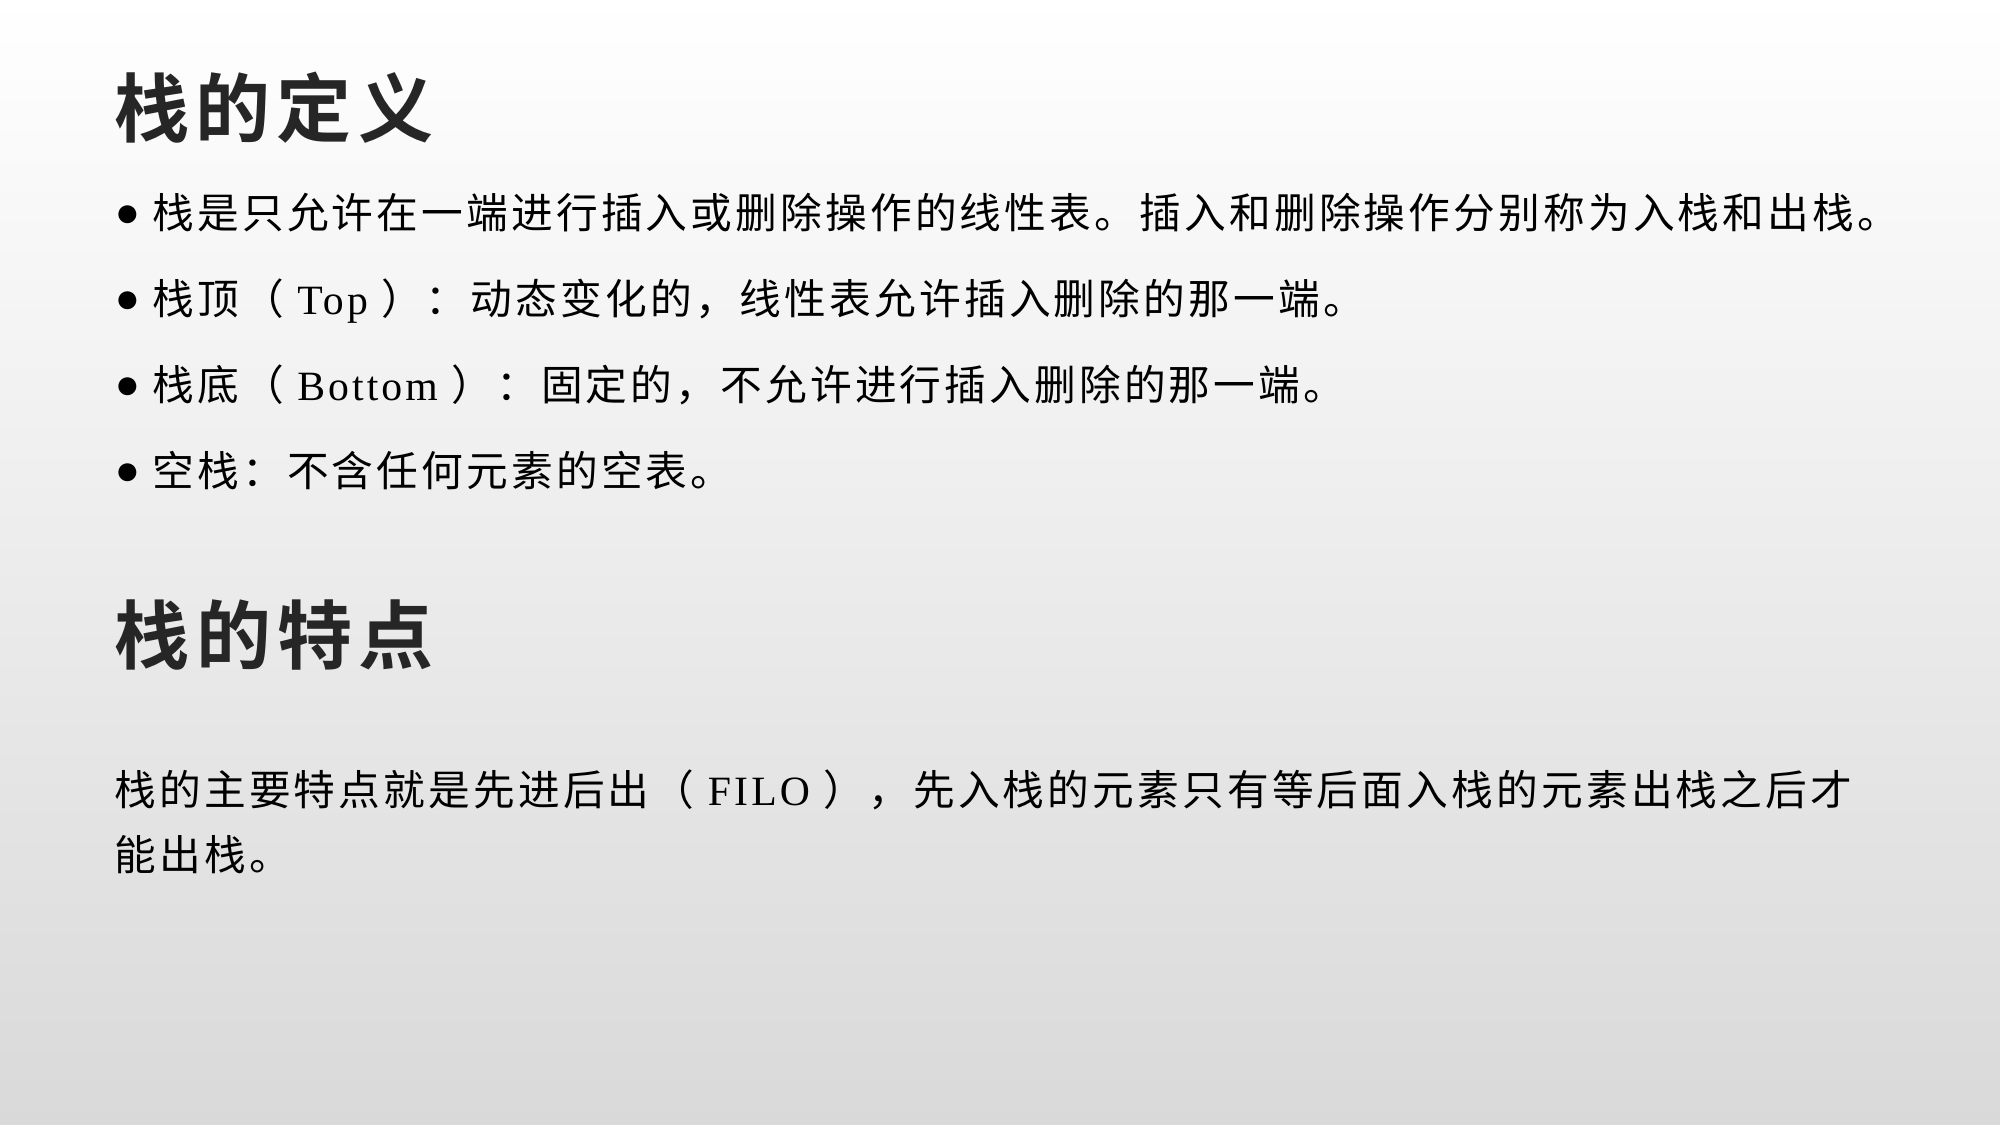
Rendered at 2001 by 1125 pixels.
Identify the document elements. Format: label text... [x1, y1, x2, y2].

text_box 栈的主要特点就是先进后出（FILO），先入栈的元素只有等后面入栈的元素出栈之后才能出栈。 [99, 740, 1900, 1104]
title 栈的定义 [99, 48, 1900, 165]
text_box 栈的特点 [100, 575, 1900, 692]
list 栈是只允许在一端进行插入或删除操作的线性表。插入和删除操作分别称为入栈和出栈。 栈顶（Top）：动态变化的，线性表允许插入删除的那一端。 栈底（Bottom）：固定的，不允许进行插入删除的那一端。 空栈：不含任何元素的空表。 [100, 164, 1900, 575]
